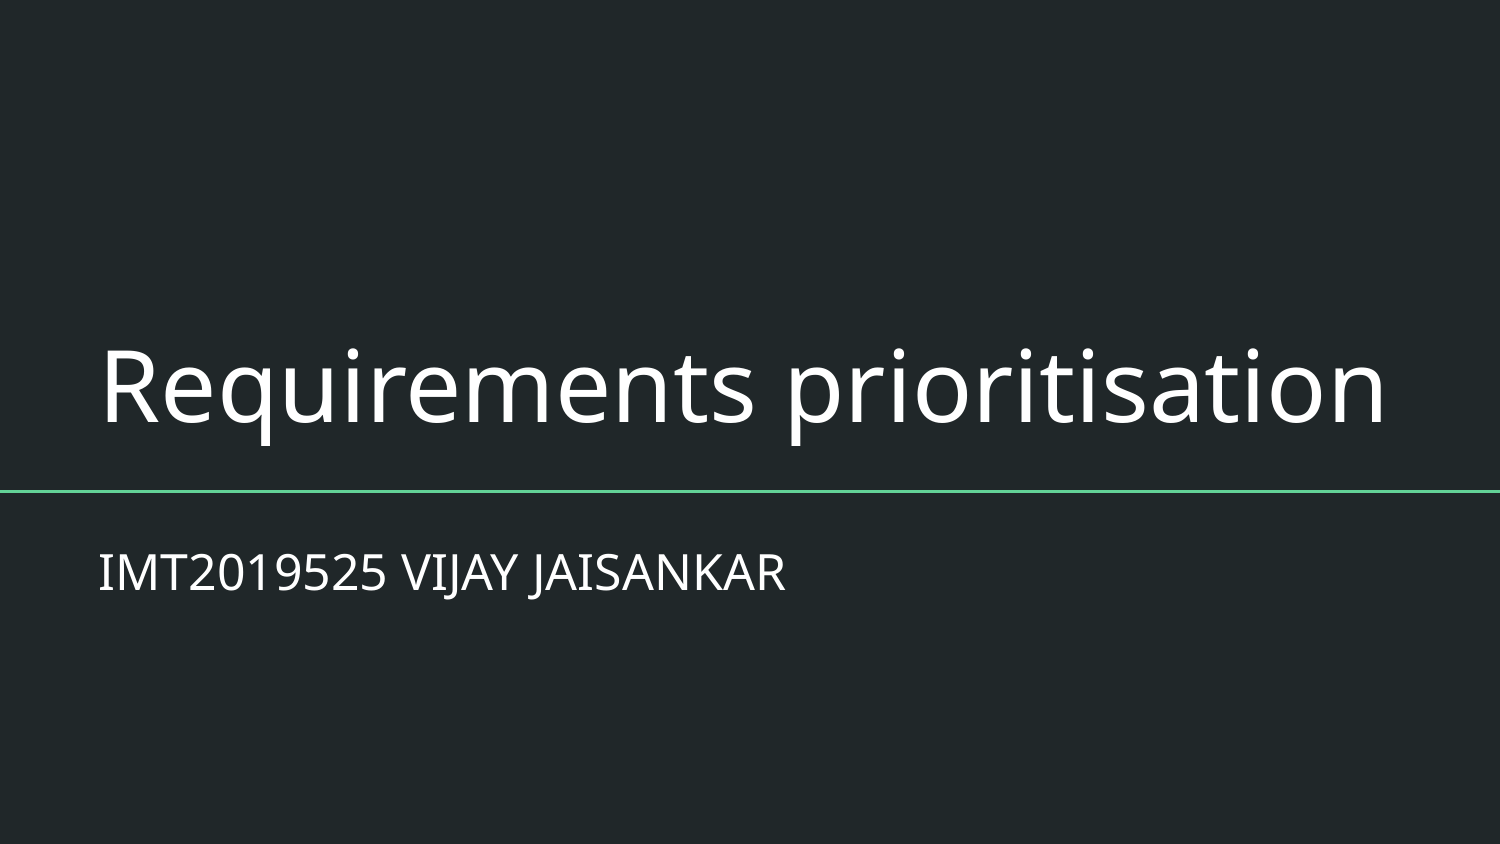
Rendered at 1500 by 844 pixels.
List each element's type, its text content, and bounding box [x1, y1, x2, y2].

subtitle IMT2019525 VIJAY JAISANKAR [83, 522, 1417, 626]
title Requirements prioritisation [83, 206, 1417, 467]
